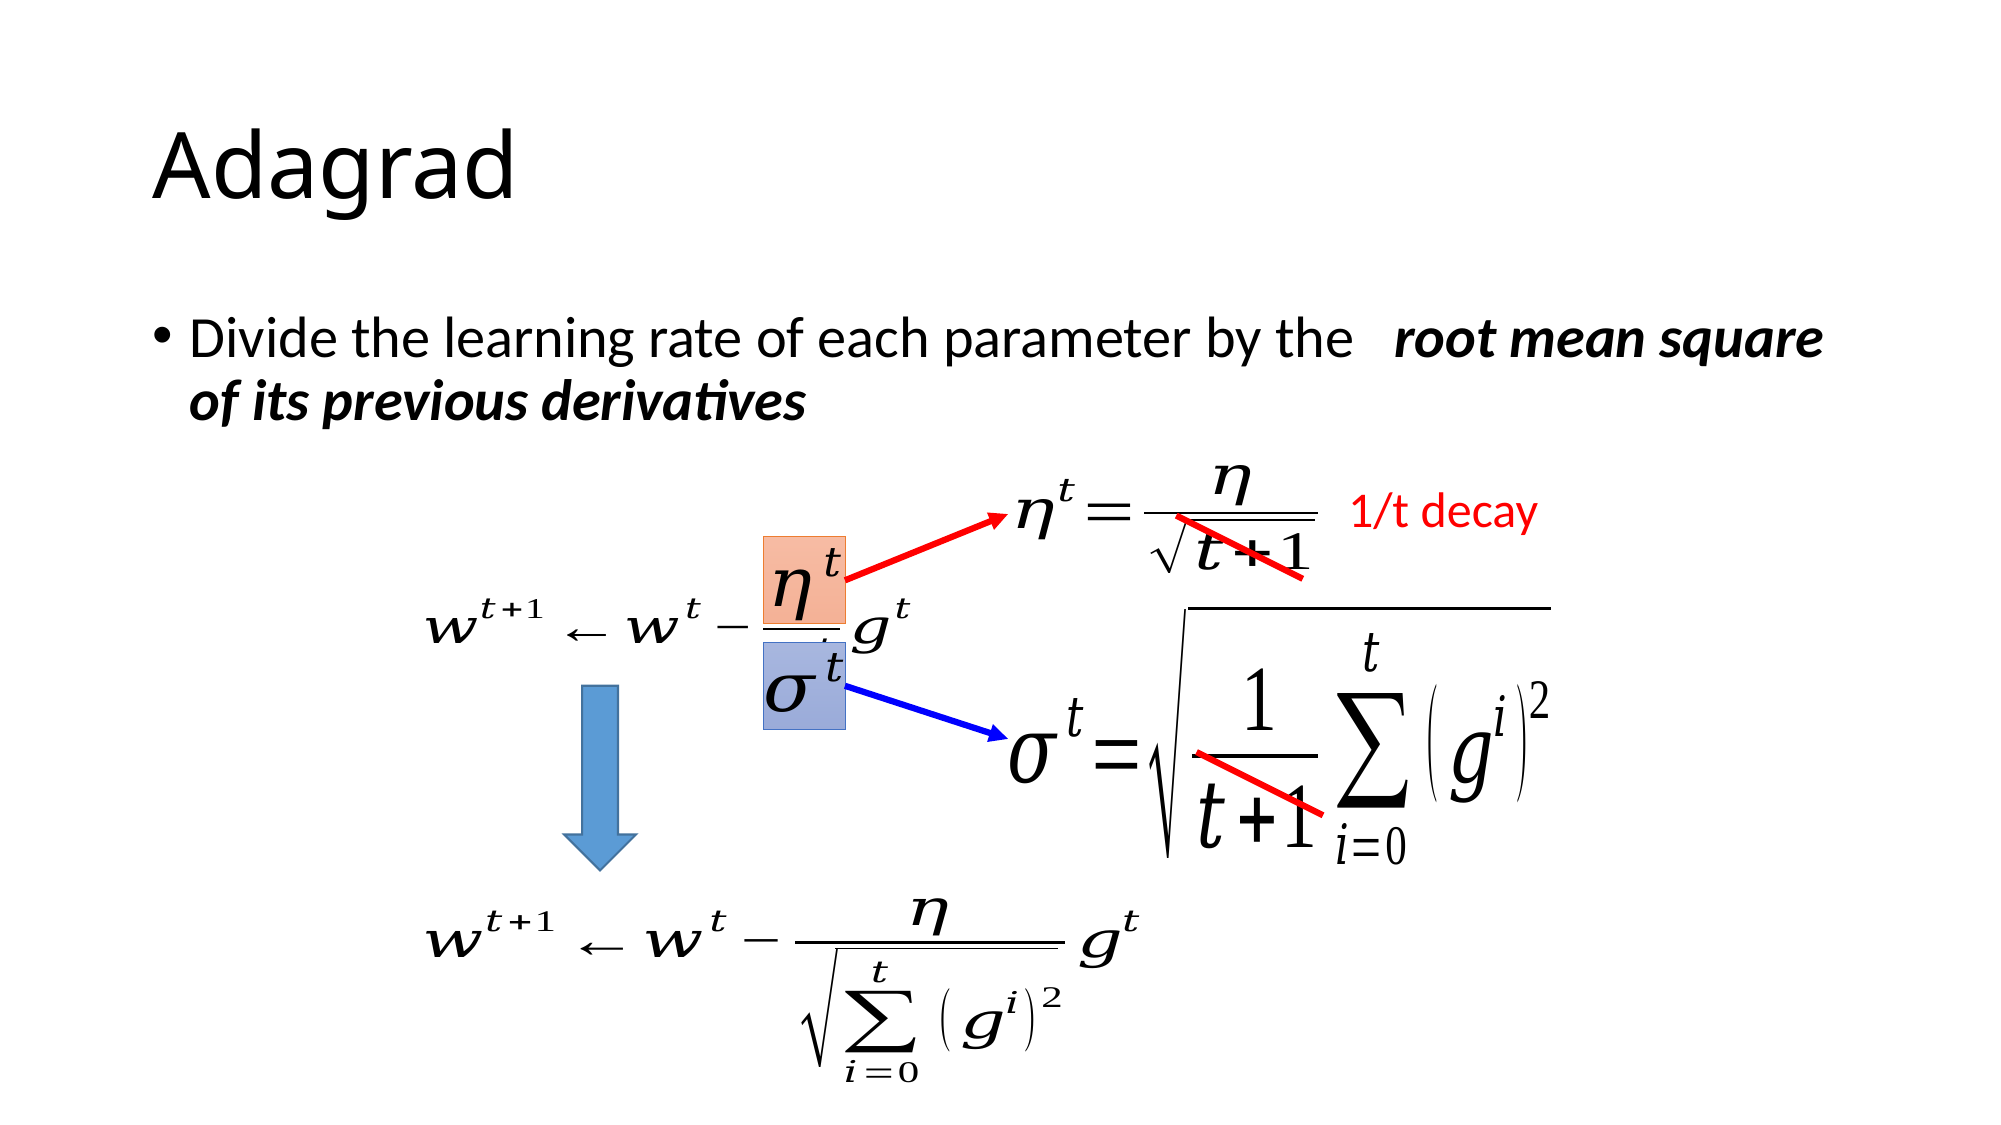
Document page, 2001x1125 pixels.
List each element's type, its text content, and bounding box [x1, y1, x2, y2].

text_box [1176, 515, 1303, 579]
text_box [1196, 751, 1324, 816]
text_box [844, 514, 1008, 581]
text_box [561, 684, 639, 872]
list Divide the learning rate of each parameter by the root mean square of its previous derivatives [137, 299, 1863, 1014]
text_box 1/t decay [1239, 470, 1647, 545]
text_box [844, 685, 1008, 739]
title Adagrad [137, 59, 1863, 278]
